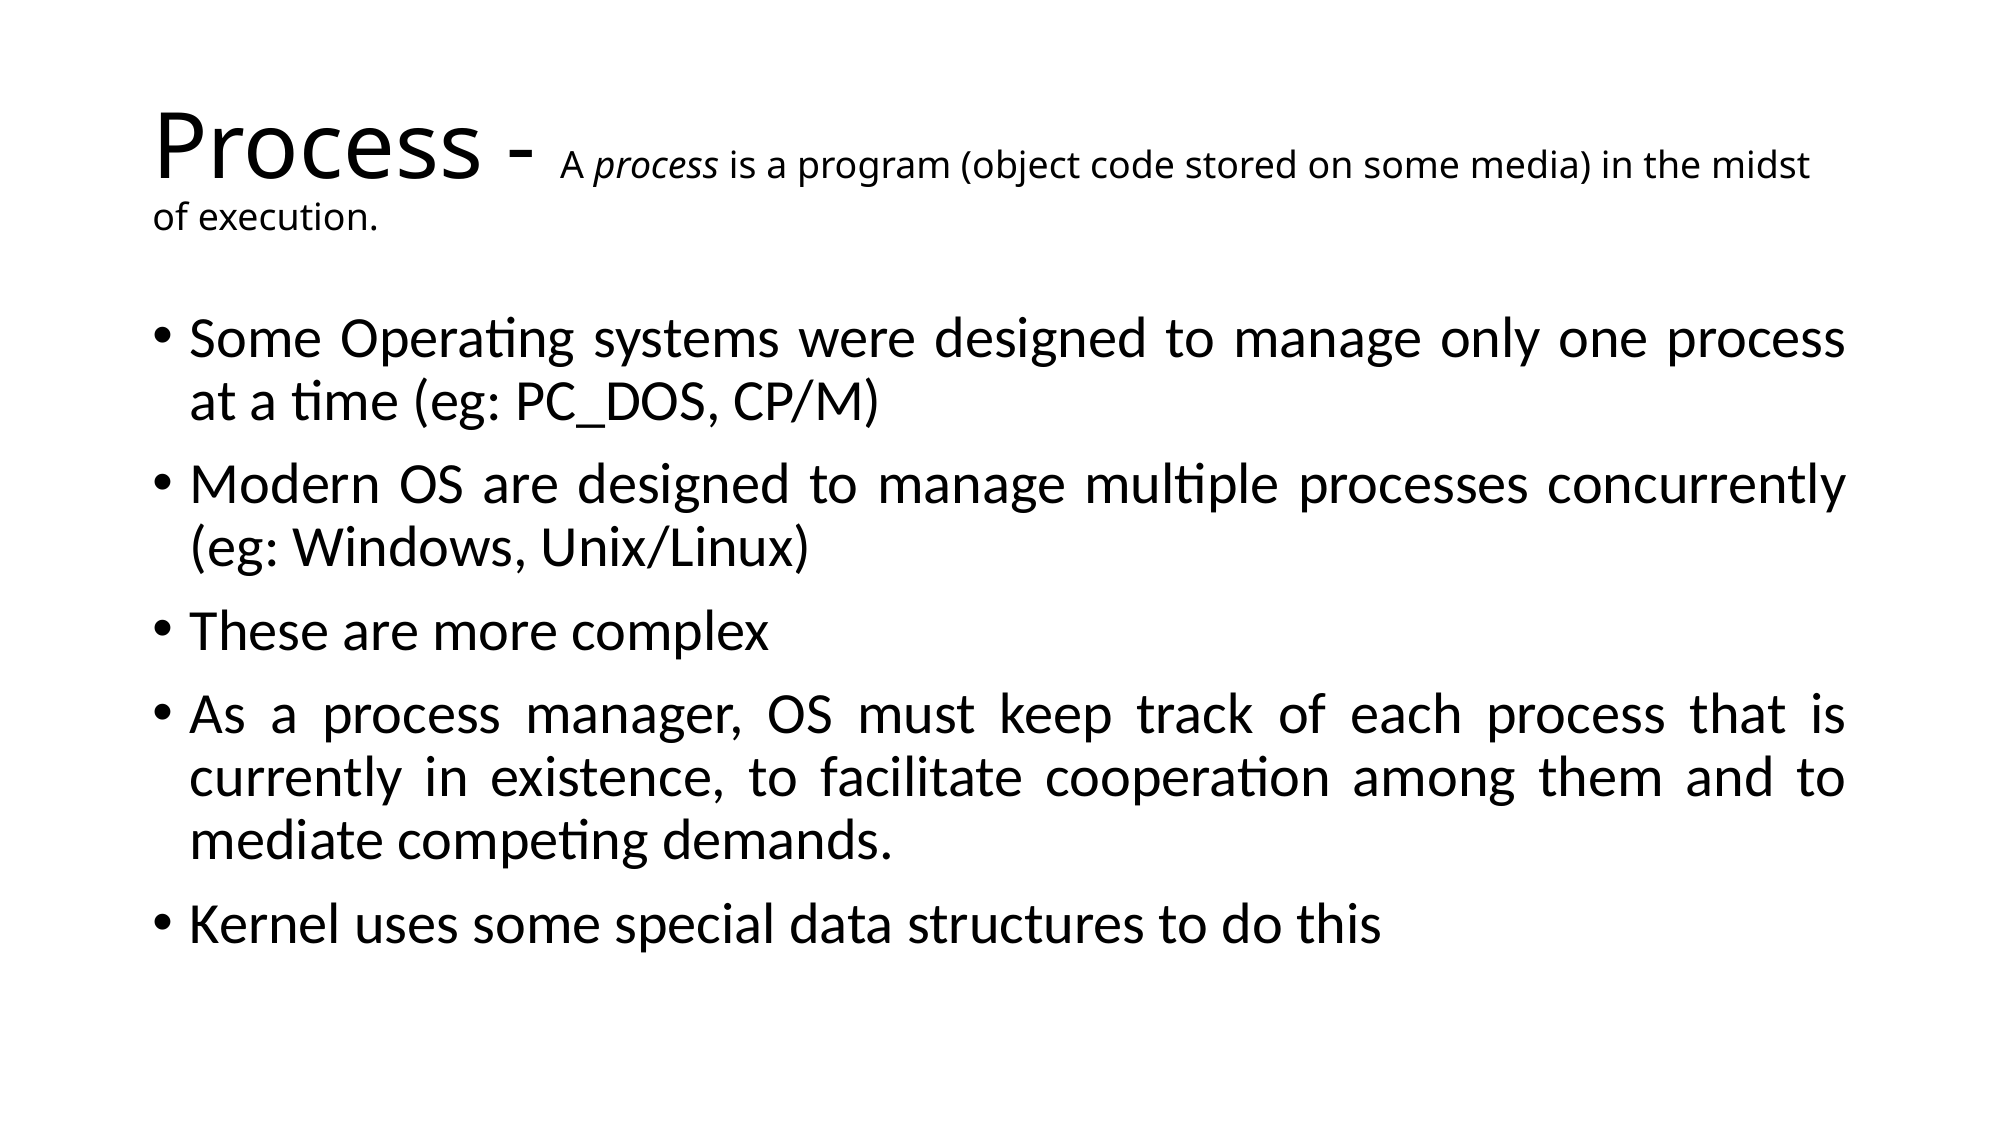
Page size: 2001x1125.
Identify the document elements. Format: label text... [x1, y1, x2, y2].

title Process - A process is a program (object code stored on some media) in the midst of execution. [137, 59, 1863, 278]
list Some Operating systems were designed to manage only one process at a time (eg: PC_DOS, CP/M) Modern OS are designed to manage multiple processes concurrently (eg: Windows, Unix/Linux) These are more complex As a process manager, OS must keep track of each process that is currently in existence, to facilitate cooperation among them and to mediate competing demands. Kernel uses some special data structures to do this [137, 299, 1863, 1014]
